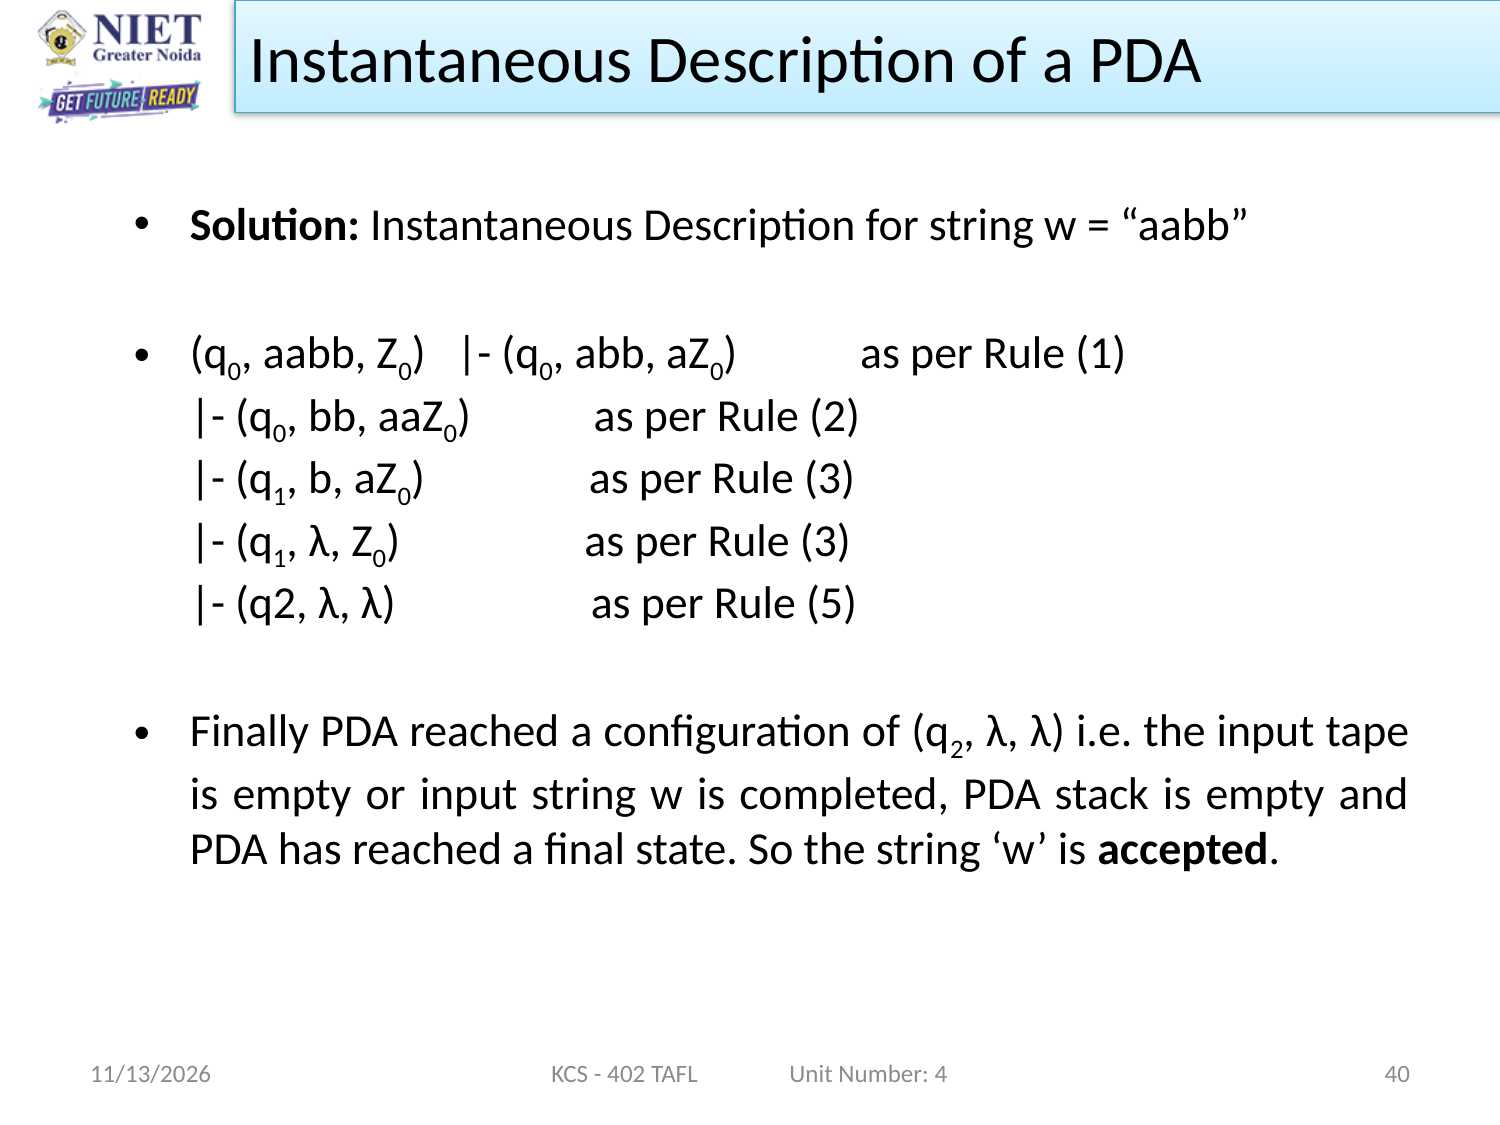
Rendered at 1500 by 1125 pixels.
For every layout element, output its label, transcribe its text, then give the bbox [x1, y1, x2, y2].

text_box Instantaneous Description of a PDA [238, 0, 1500, 113]
slide_number 40 [1074, 1042, 1425, 1103]
footer KCS - 402 TAFL Unit Number: 4 [512, 1042, 988, 1103]
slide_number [75, 1042, 425, 1103]
list Solution: Instantaneous Description for string w = “aabb” (q0, aabb, Z0) |- (q0, abb, aZ0) as per Rule (1) |- (q0, bb, aaZ0) as per Rule (2) |- (q1, b, aZ0) as per Rule (3) |- (q1, λ, Z0) as per Rule (3) |- (q2, λ, λ) as per Rule (5) Finally PDA reached a configuration of (q2, λ, λ) i.e. the input tape is empty or input string w is completed, PDA stack is empty and PDA has reached a final state. So the string ‘w’ is accepted. [118, 187, 1425, 1005]
picture [0, 0, 238, 135]
